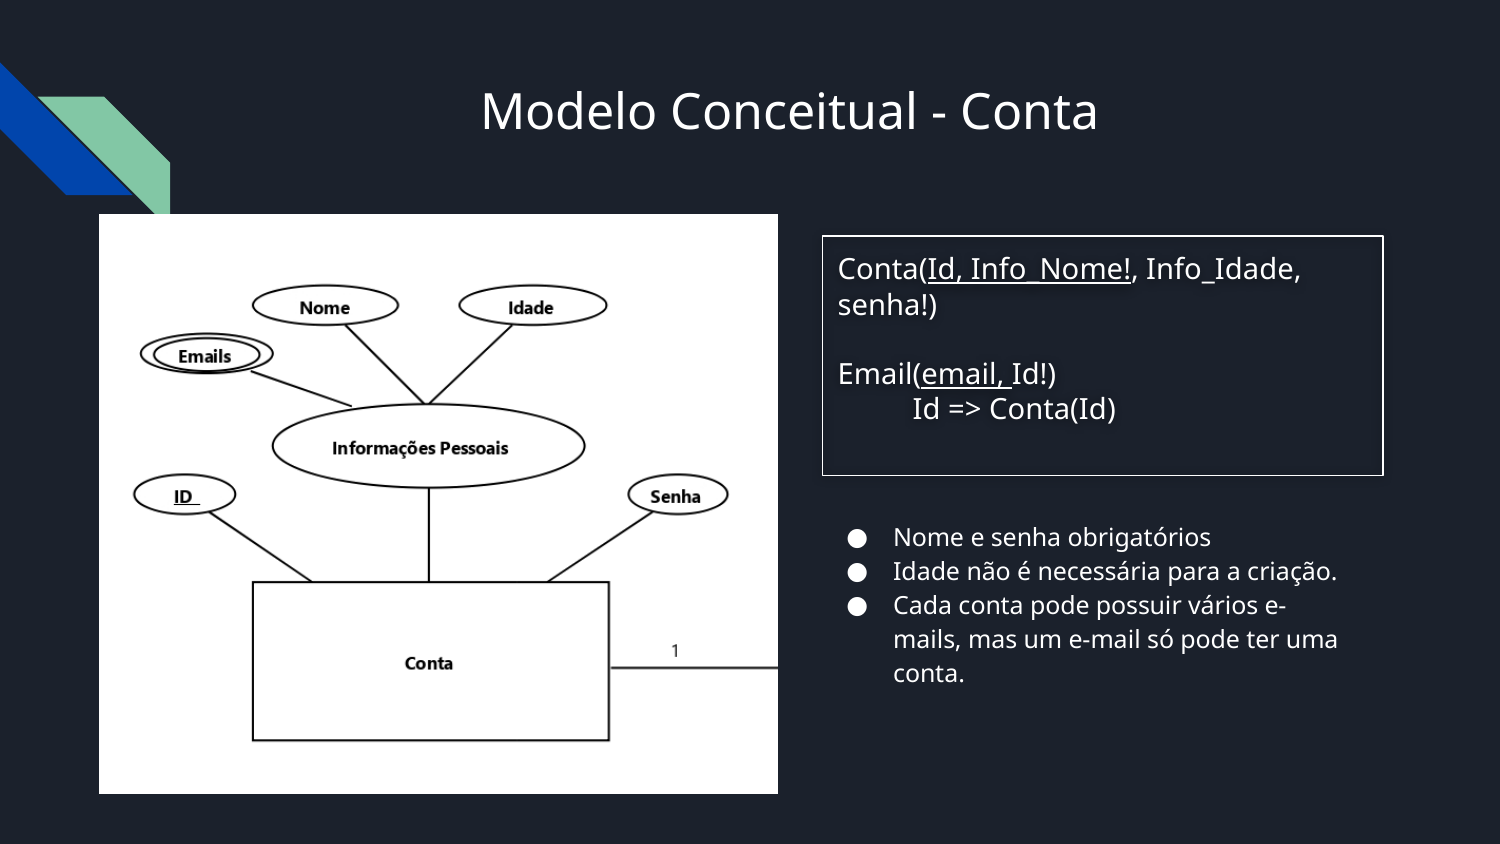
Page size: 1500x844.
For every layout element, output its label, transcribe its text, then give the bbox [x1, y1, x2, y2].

picture [99, 214, 778, 794]
list Nome e senha obrigatórios Idade não é necessária para a criação. Cada conta pode possuir vários e-mails, mas um e-mail só pode ter uma conta. [809, 501, 1368, 735]
title Modelo Conceitual - Conta [212, 64, 1368, 215]
text_box Conta(Id, Info_Nome!, Info_Idade, senha!) Email(email, Id!) Id => Conta(Id) [822, 235, 1383, 476]
